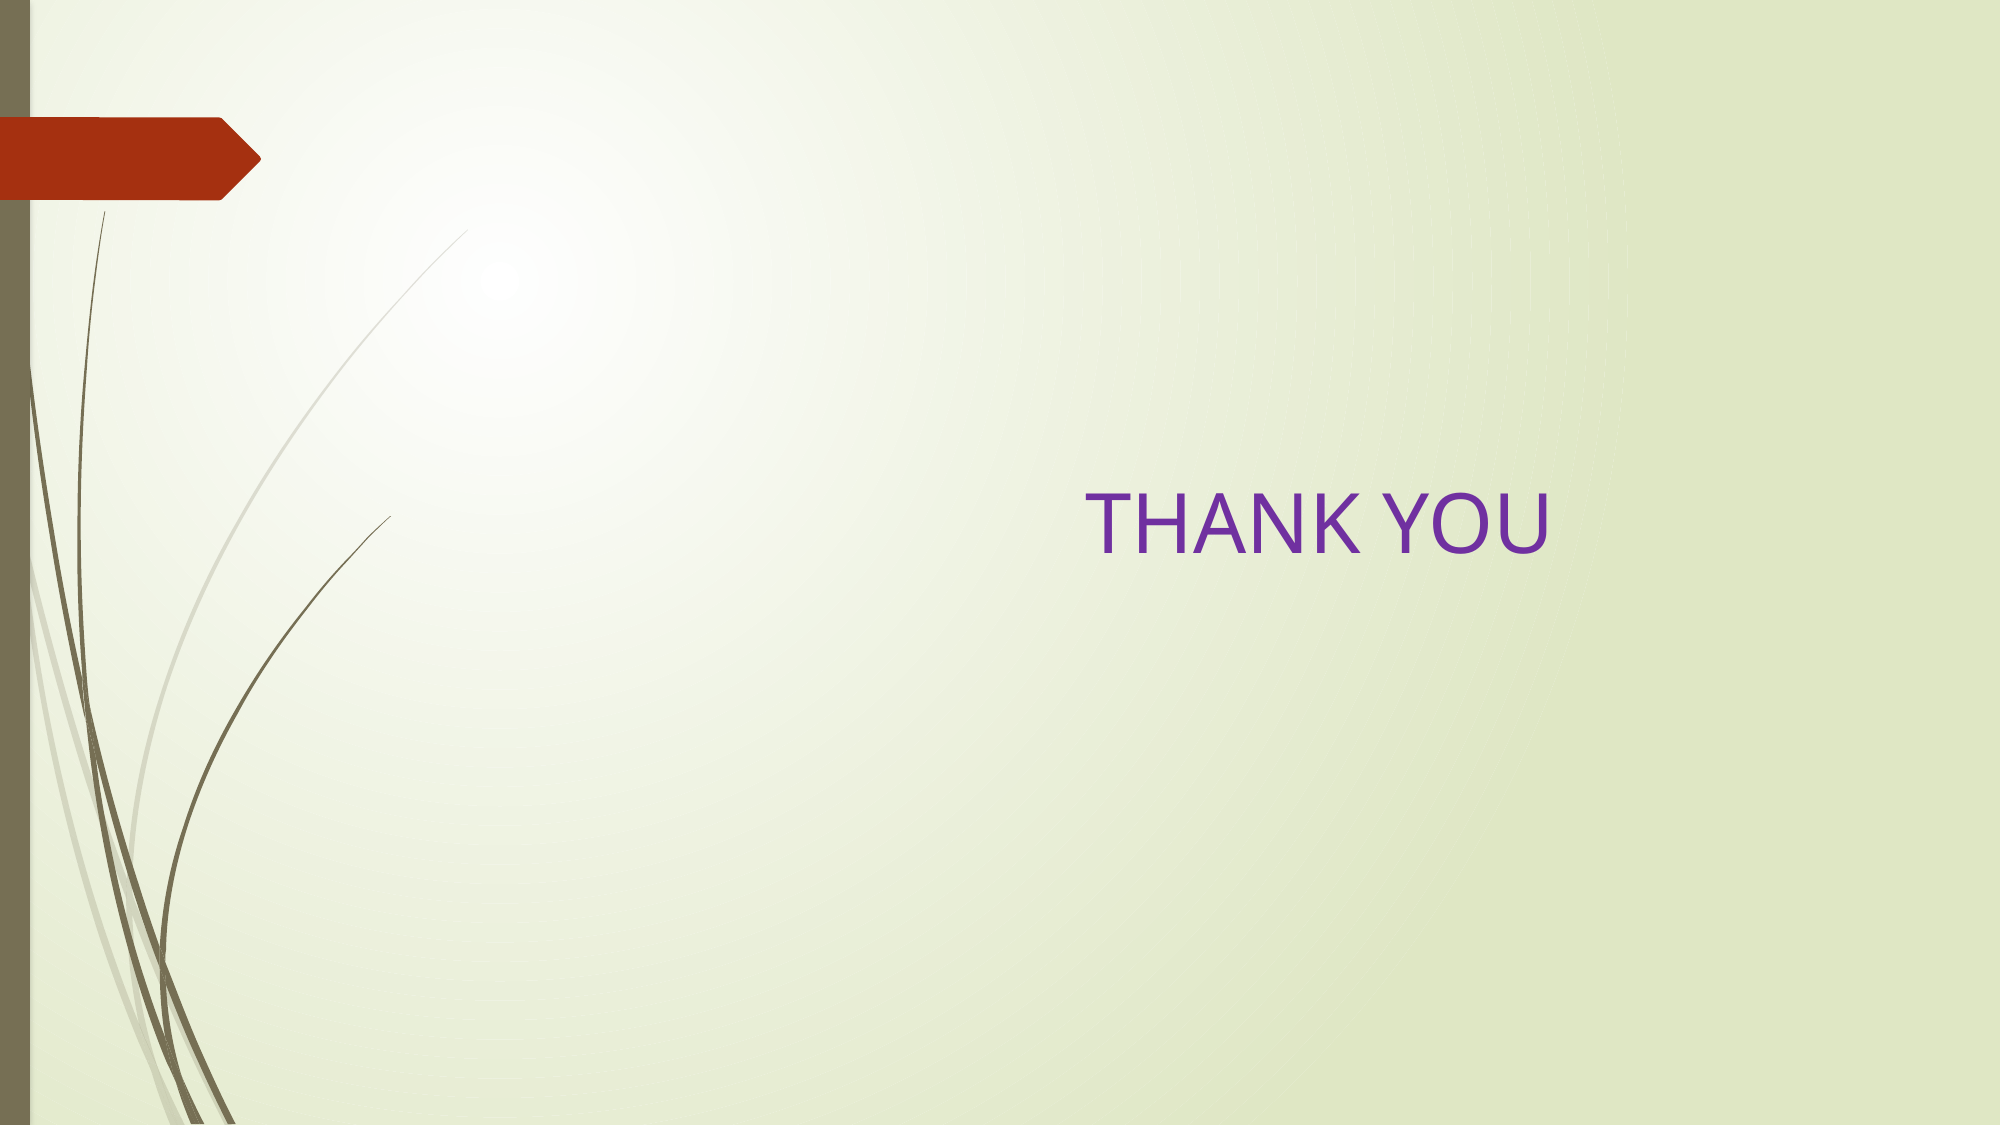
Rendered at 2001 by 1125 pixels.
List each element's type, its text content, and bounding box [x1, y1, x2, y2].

title THANK YOU [247, 102, 1888, 975]
